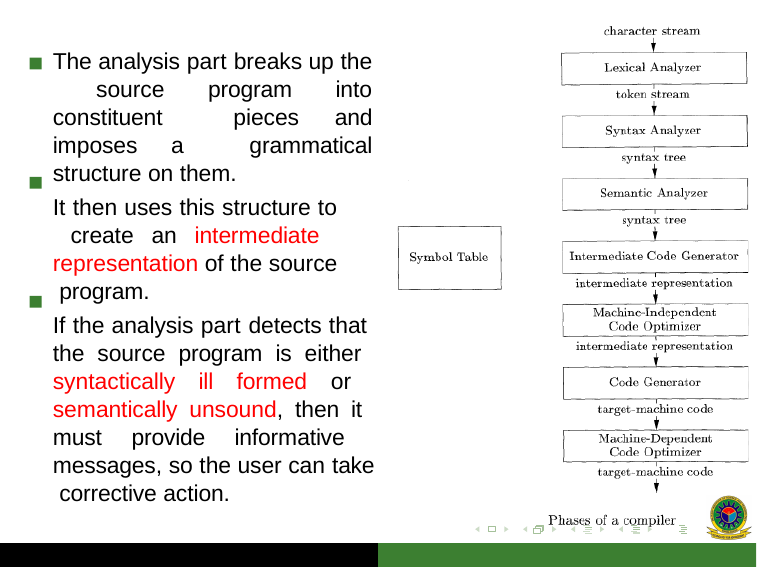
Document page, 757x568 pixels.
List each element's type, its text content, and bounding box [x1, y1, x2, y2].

text_box [29, 176, 42, 189]
text_box The analysis part breaks up the source program into constituent pieces and imposes a grammatical structure on them. It then uses this structure to create an intermediate representation of the source program. If the analysis part detects that the source program is either syntactically ill formed or semantically unsound, then it must provide informative messages, so the user can take corrective action. [50, 44, 376, 507]
text_box [29, 57, 42, 70]
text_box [397, 26, 751, 535]
text_box [706, 534, 752, 541]
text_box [0, 542, 757, 568]
text_box [29, 295, 42, 308]
